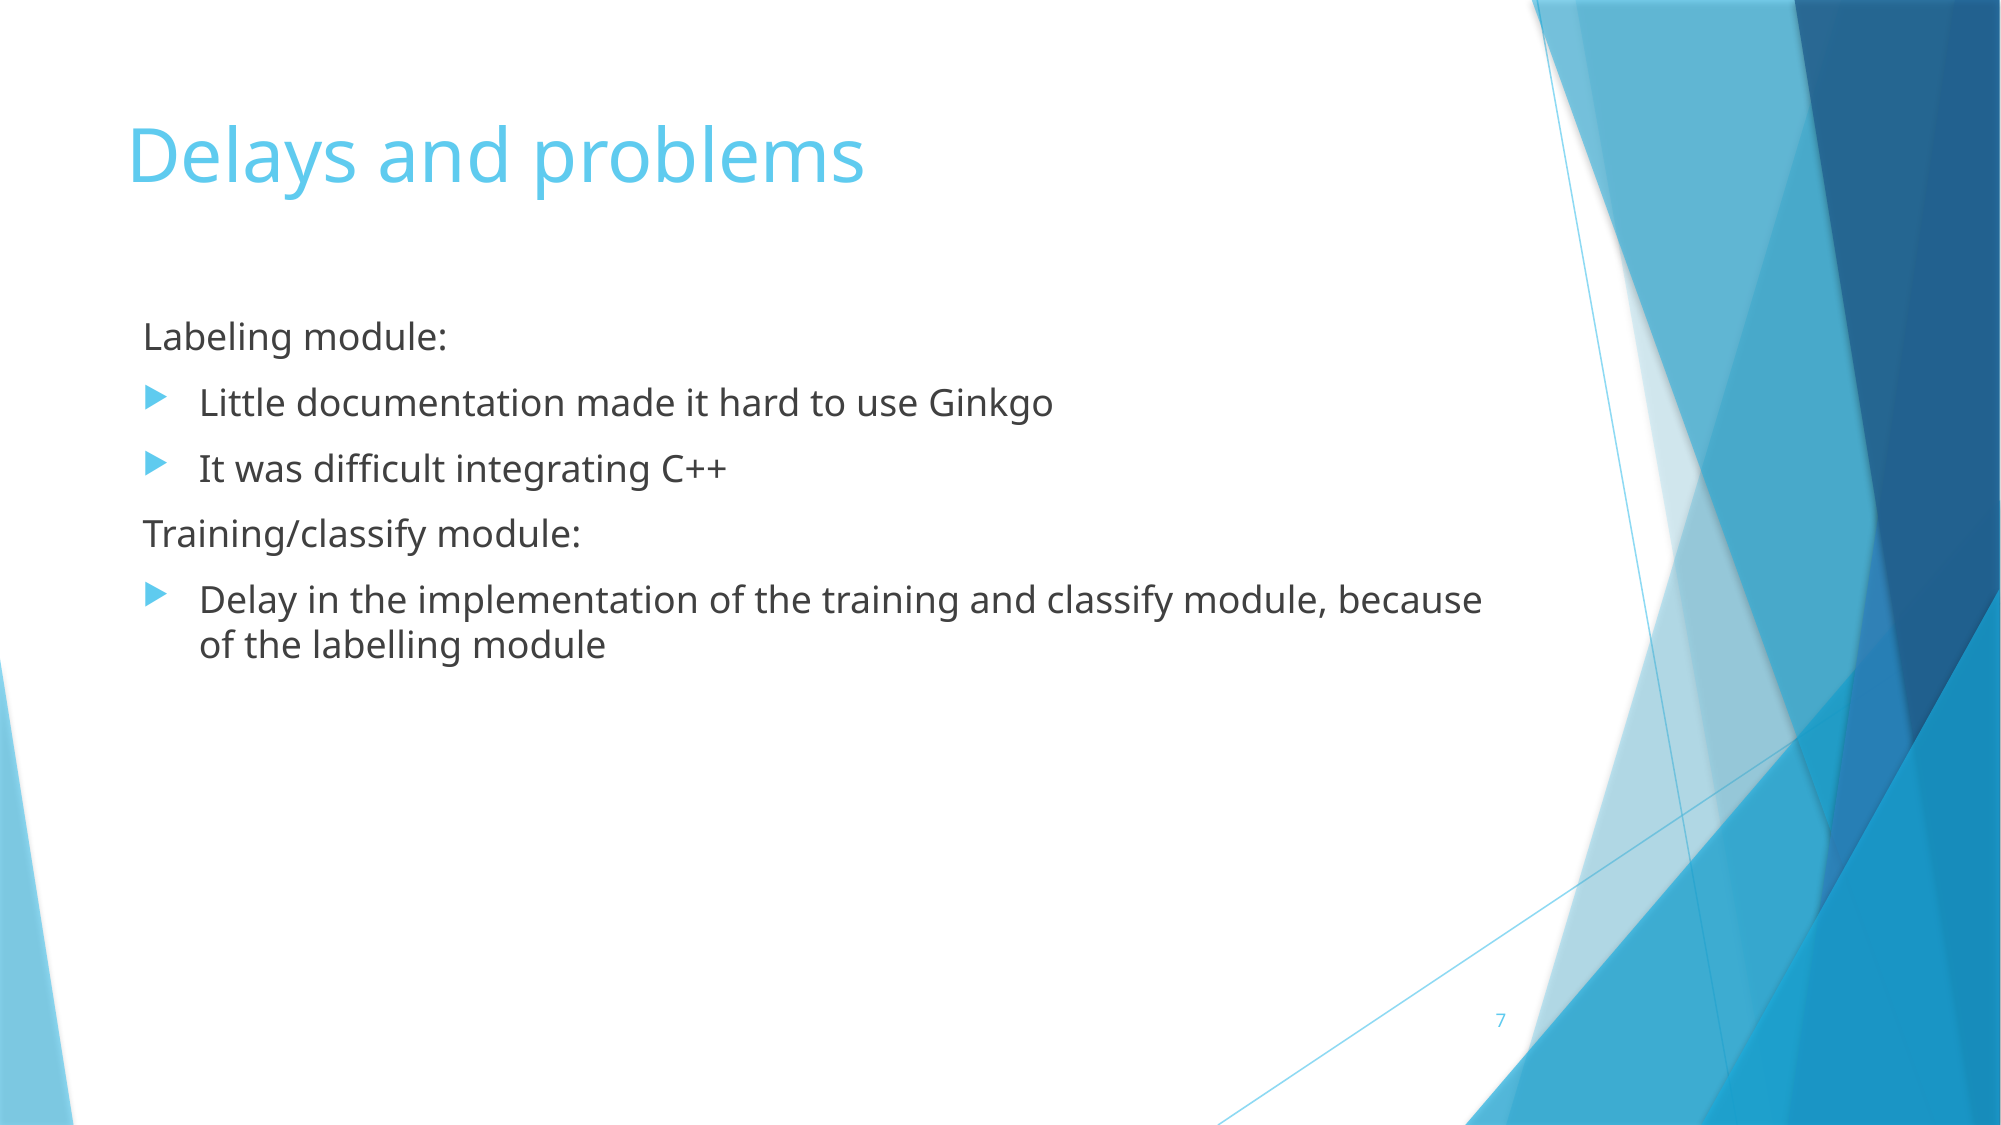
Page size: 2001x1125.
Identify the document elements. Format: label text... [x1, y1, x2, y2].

list Labeling module: Little documentation made it hard to use Ginkgo It was difficult integrating C++ Training/classify module: Delay in the implementation of the training and classify module, because of the labelling module [127, 305, 1538, 942]
title Delays and problems [111, 99, 1522, 317]
slide_number 7 [1409, 991, 1522, 1051]
